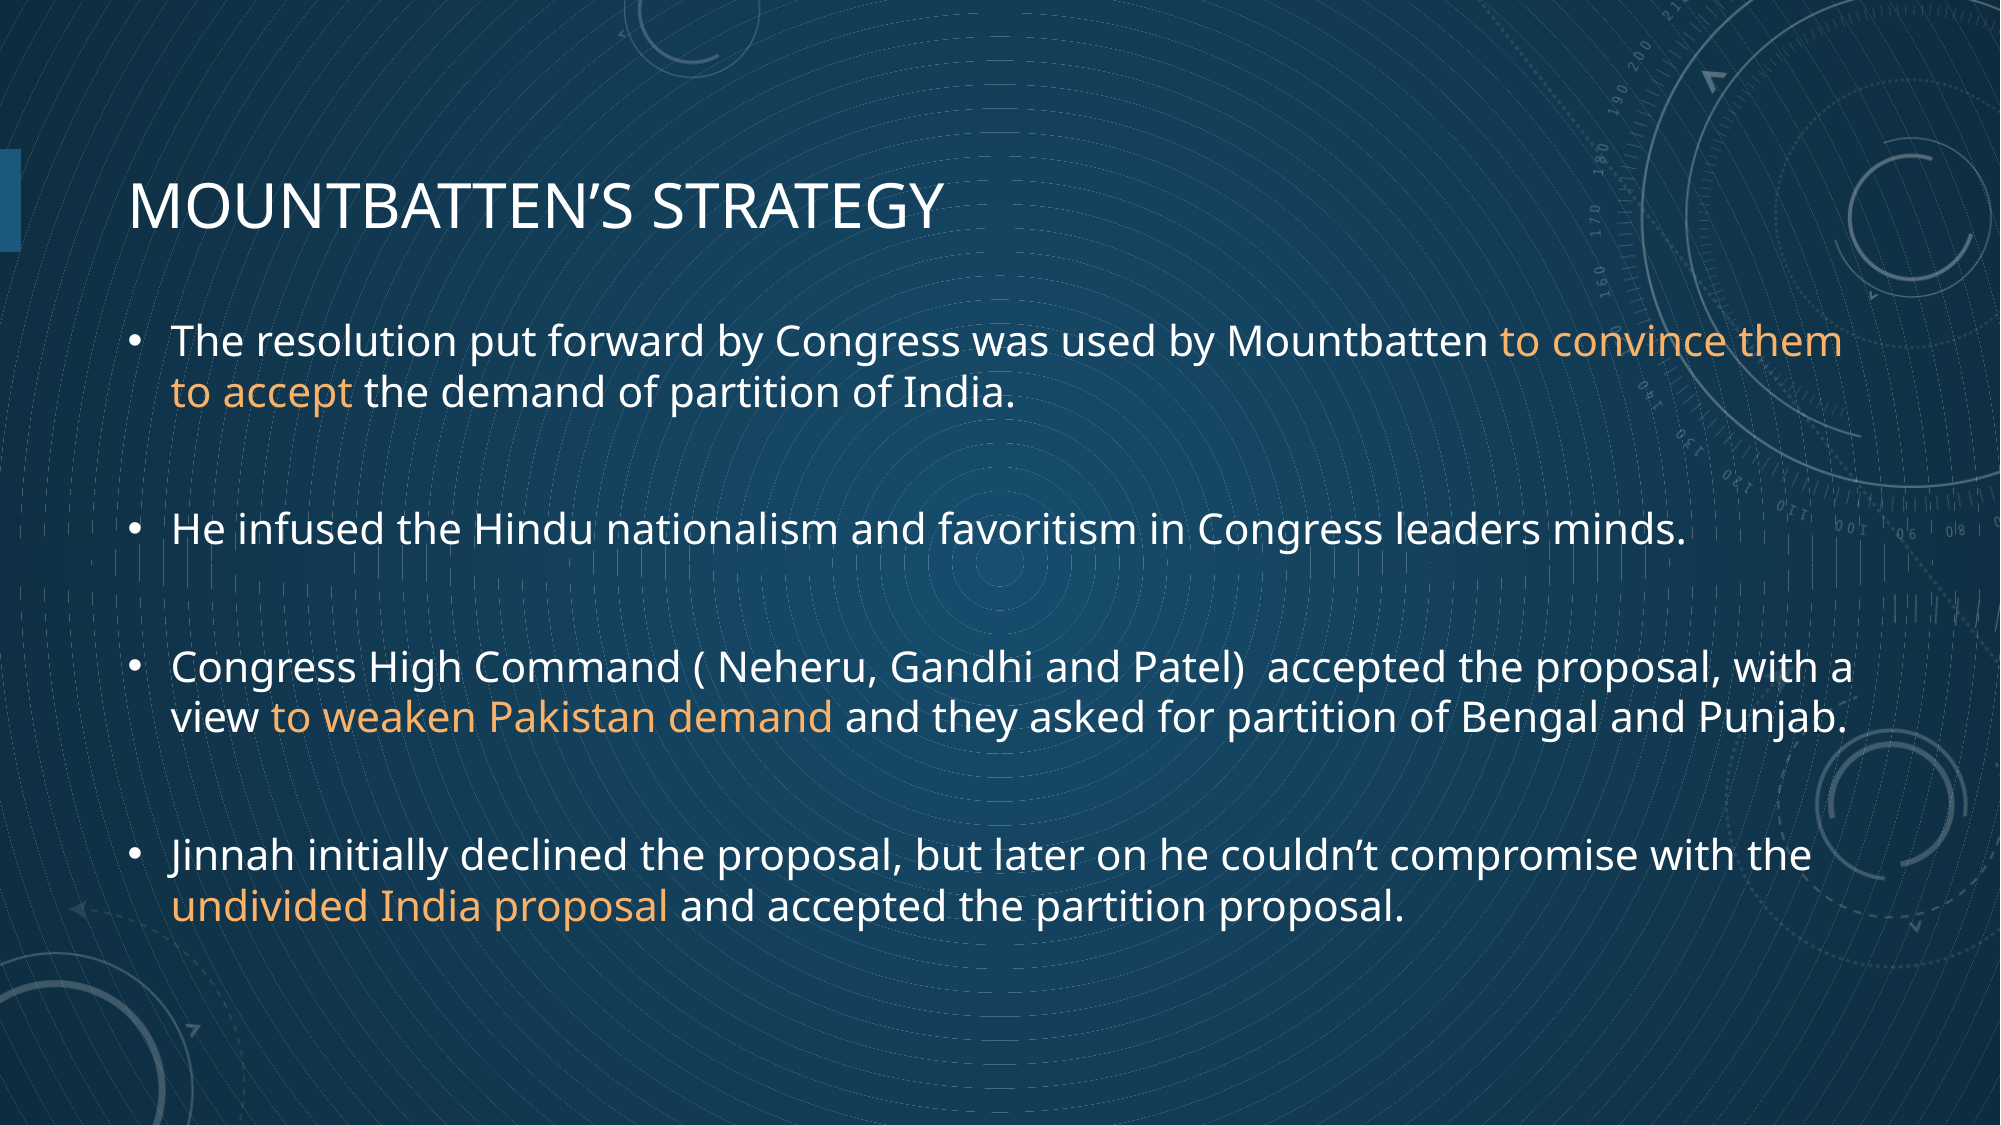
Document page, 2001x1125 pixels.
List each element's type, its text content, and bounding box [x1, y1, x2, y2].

title Mountbatten’s strategy [112, 99, 1891, 306]
list The resolution put forward by Congress was used by Mountbatten to convince them to accept the demand of partition of India. He infused the Hindu nationalism and favoritism in Congress leaders minds. Congress High Command ( Neheru, Gandhi and Patel) accepted the proposal, with a view to weaken Pakistan demand and they asked for partition of Bengal and Punjab. Jinnah initially declined the proposal, but later on he couldn’t compromise with the undivided India proposal and accepted the partition proposal. [112, 306, 1891, 950]
picture [0, 0, 2000, 1125]
